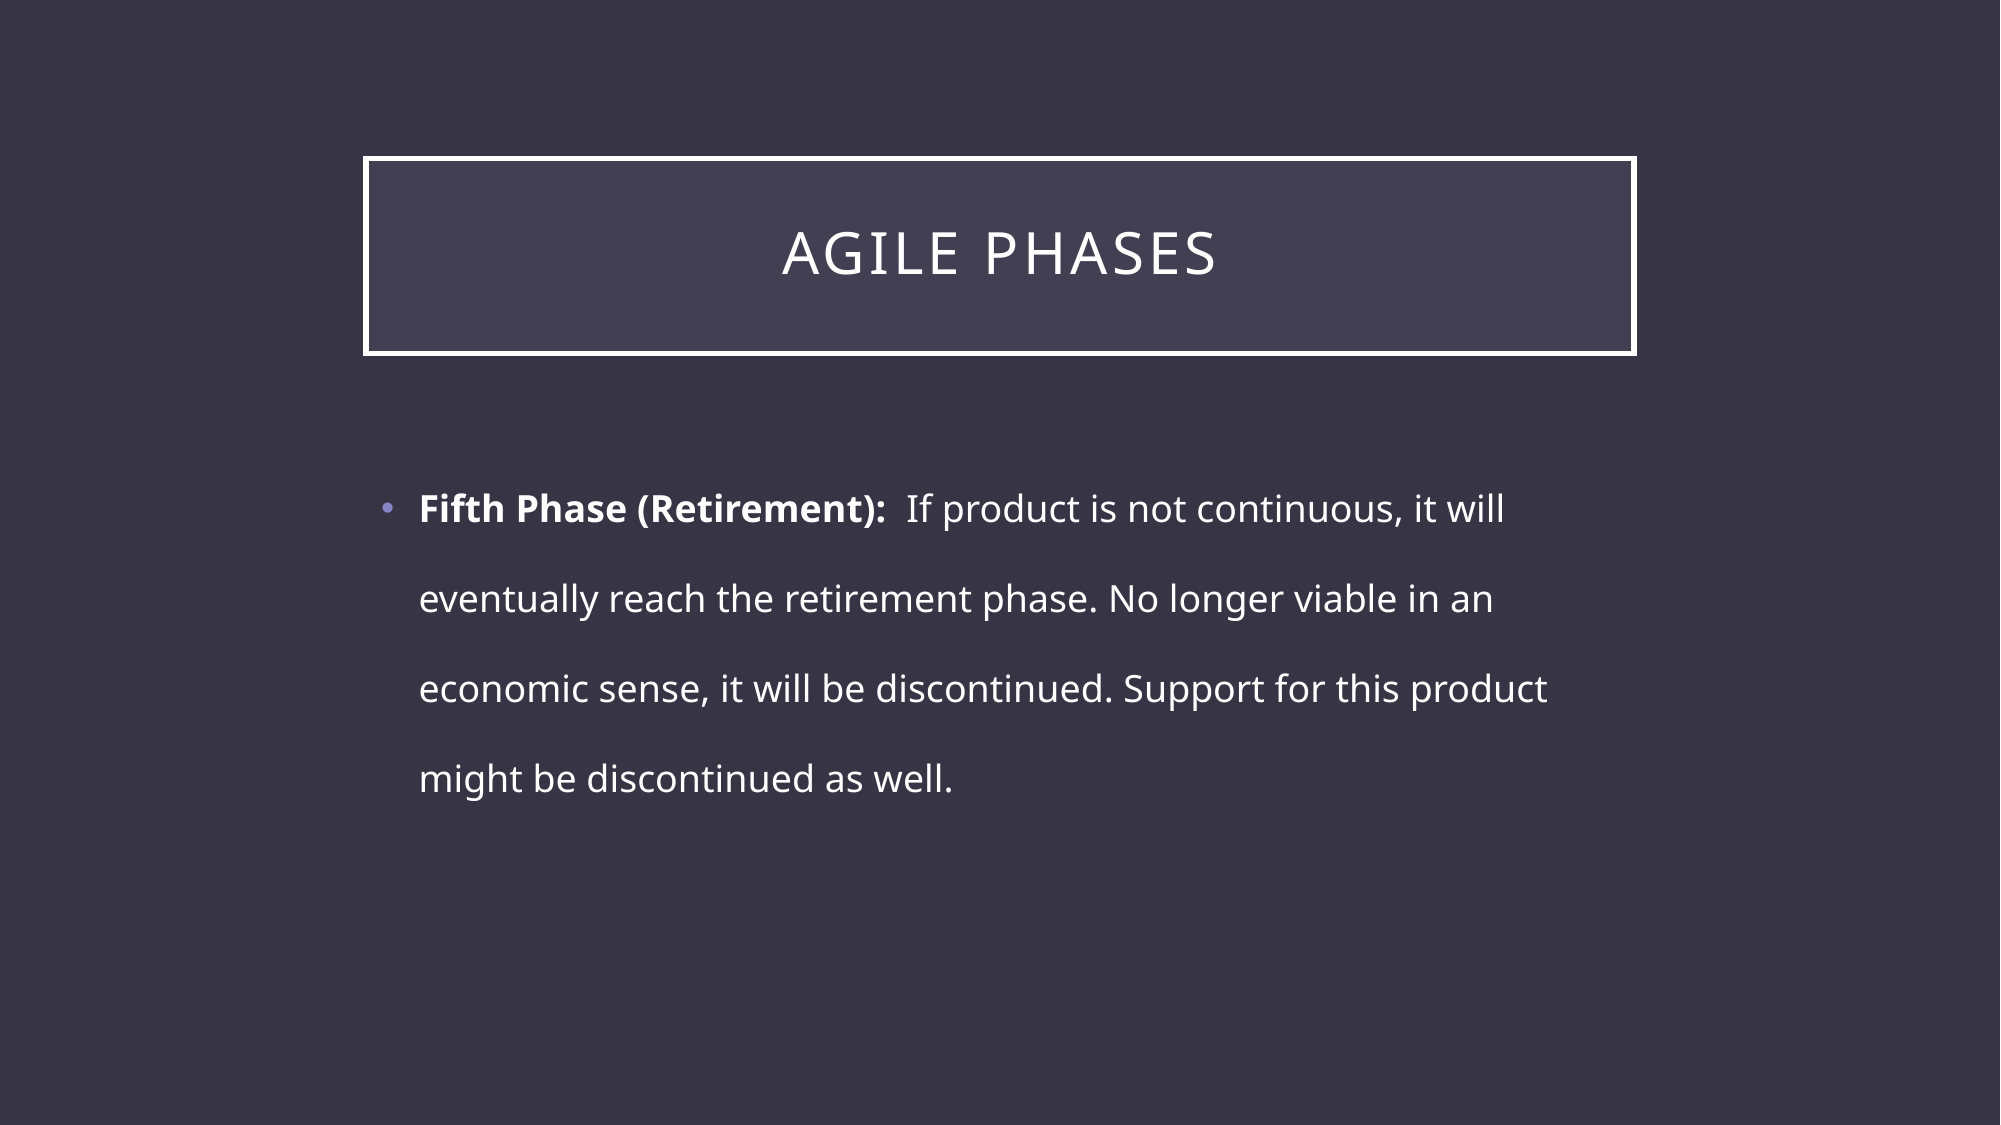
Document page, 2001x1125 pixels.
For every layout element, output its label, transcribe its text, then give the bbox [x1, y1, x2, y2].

list Fifth Phase (Retirement): If product is not continuous, it will eventually reach the retirement phase. No longer viable in an economic sense, it will be discontinued. Support for this product might be discontinued as well. [366, 432, 1634, 942]
title Agile Phases [363, 156, 1637, 356]
